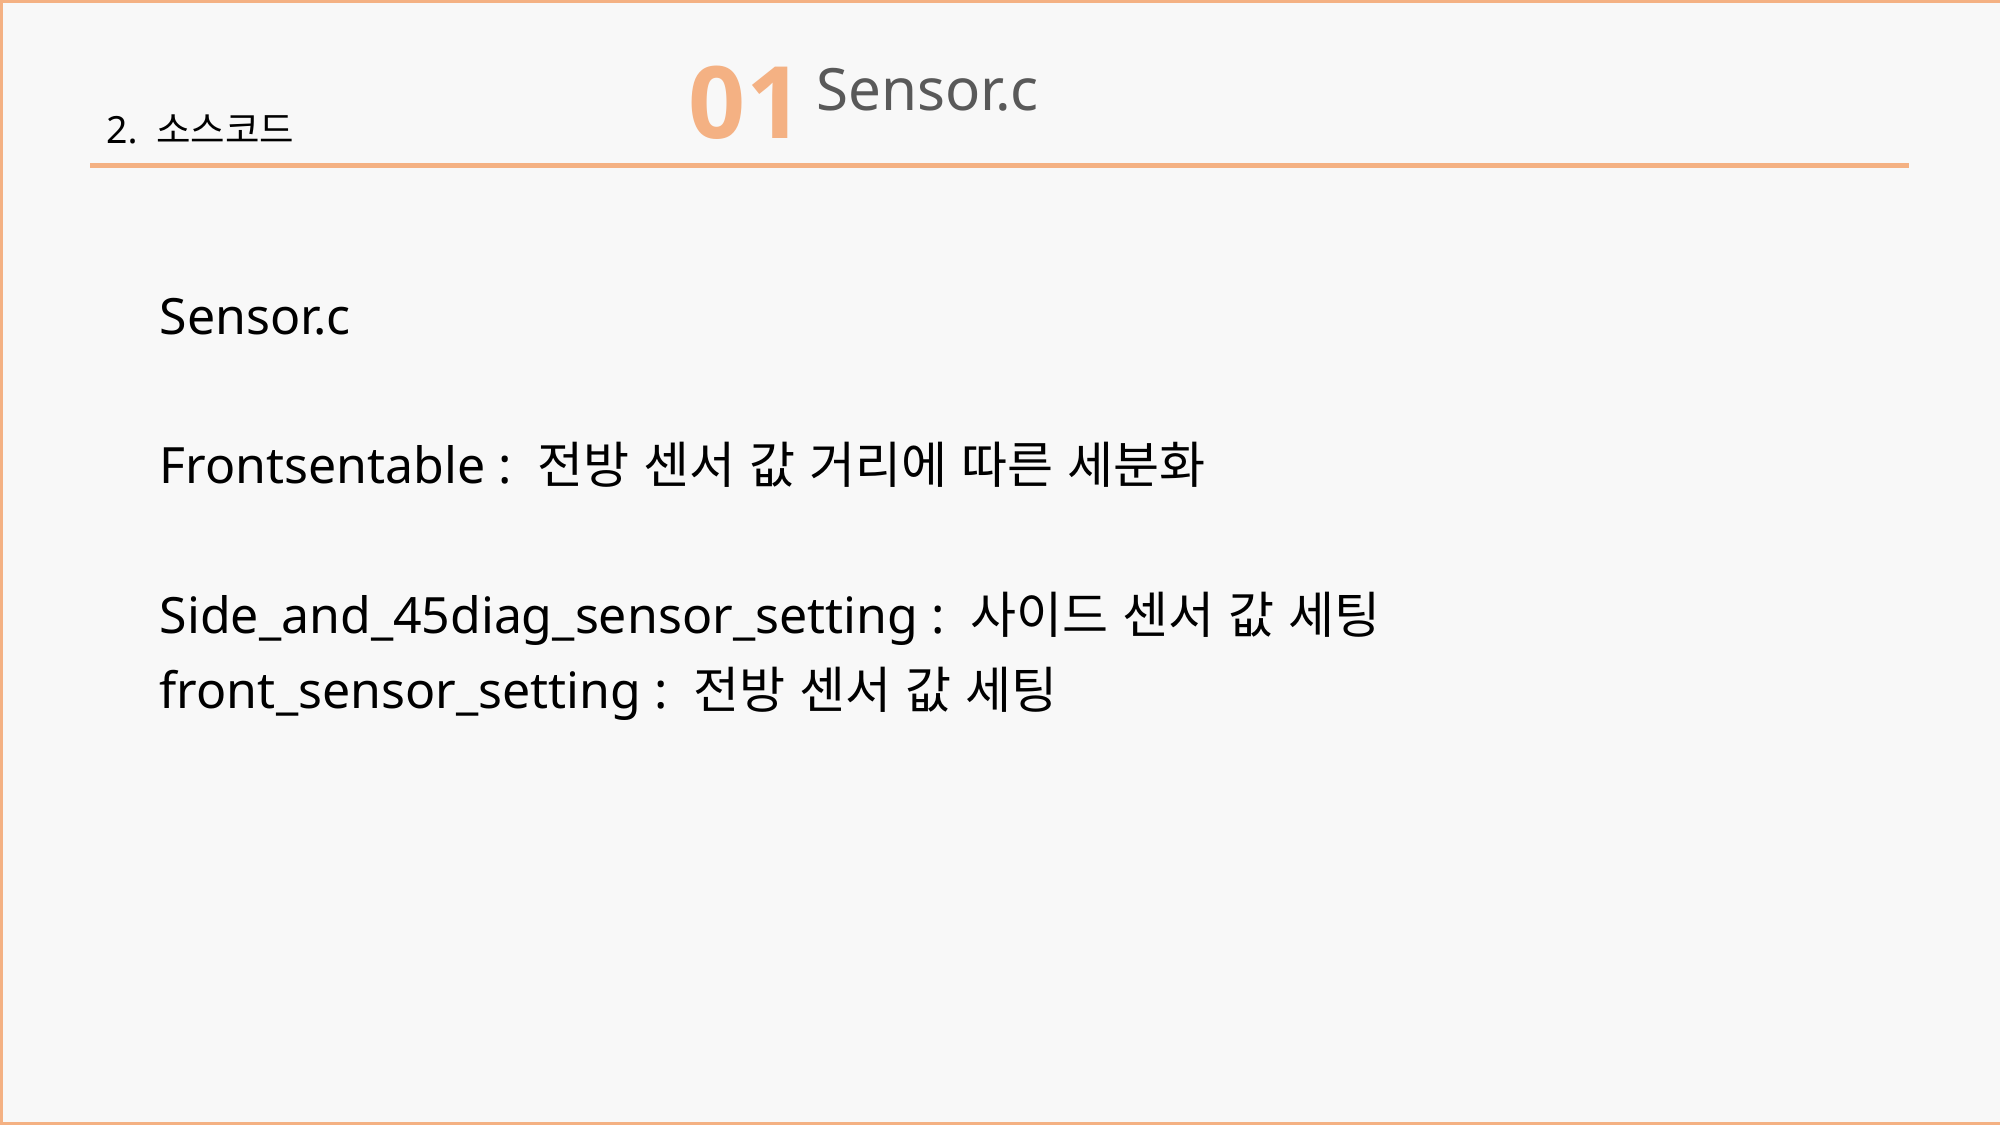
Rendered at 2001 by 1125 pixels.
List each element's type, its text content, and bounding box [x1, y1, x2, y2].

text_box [673, 30, 1327, 168]
text_box Sensor.c Frontsentable : 전방 센서 값 거리에 따른 세분화 Side_and_45diag_sensor_setting : 사이드 센서 값 세팅 front_sensor_setting : 전방 센서 값 세팅 [126, 283, 1927, 994]
text_box [0, 0, 2000, 1125]
